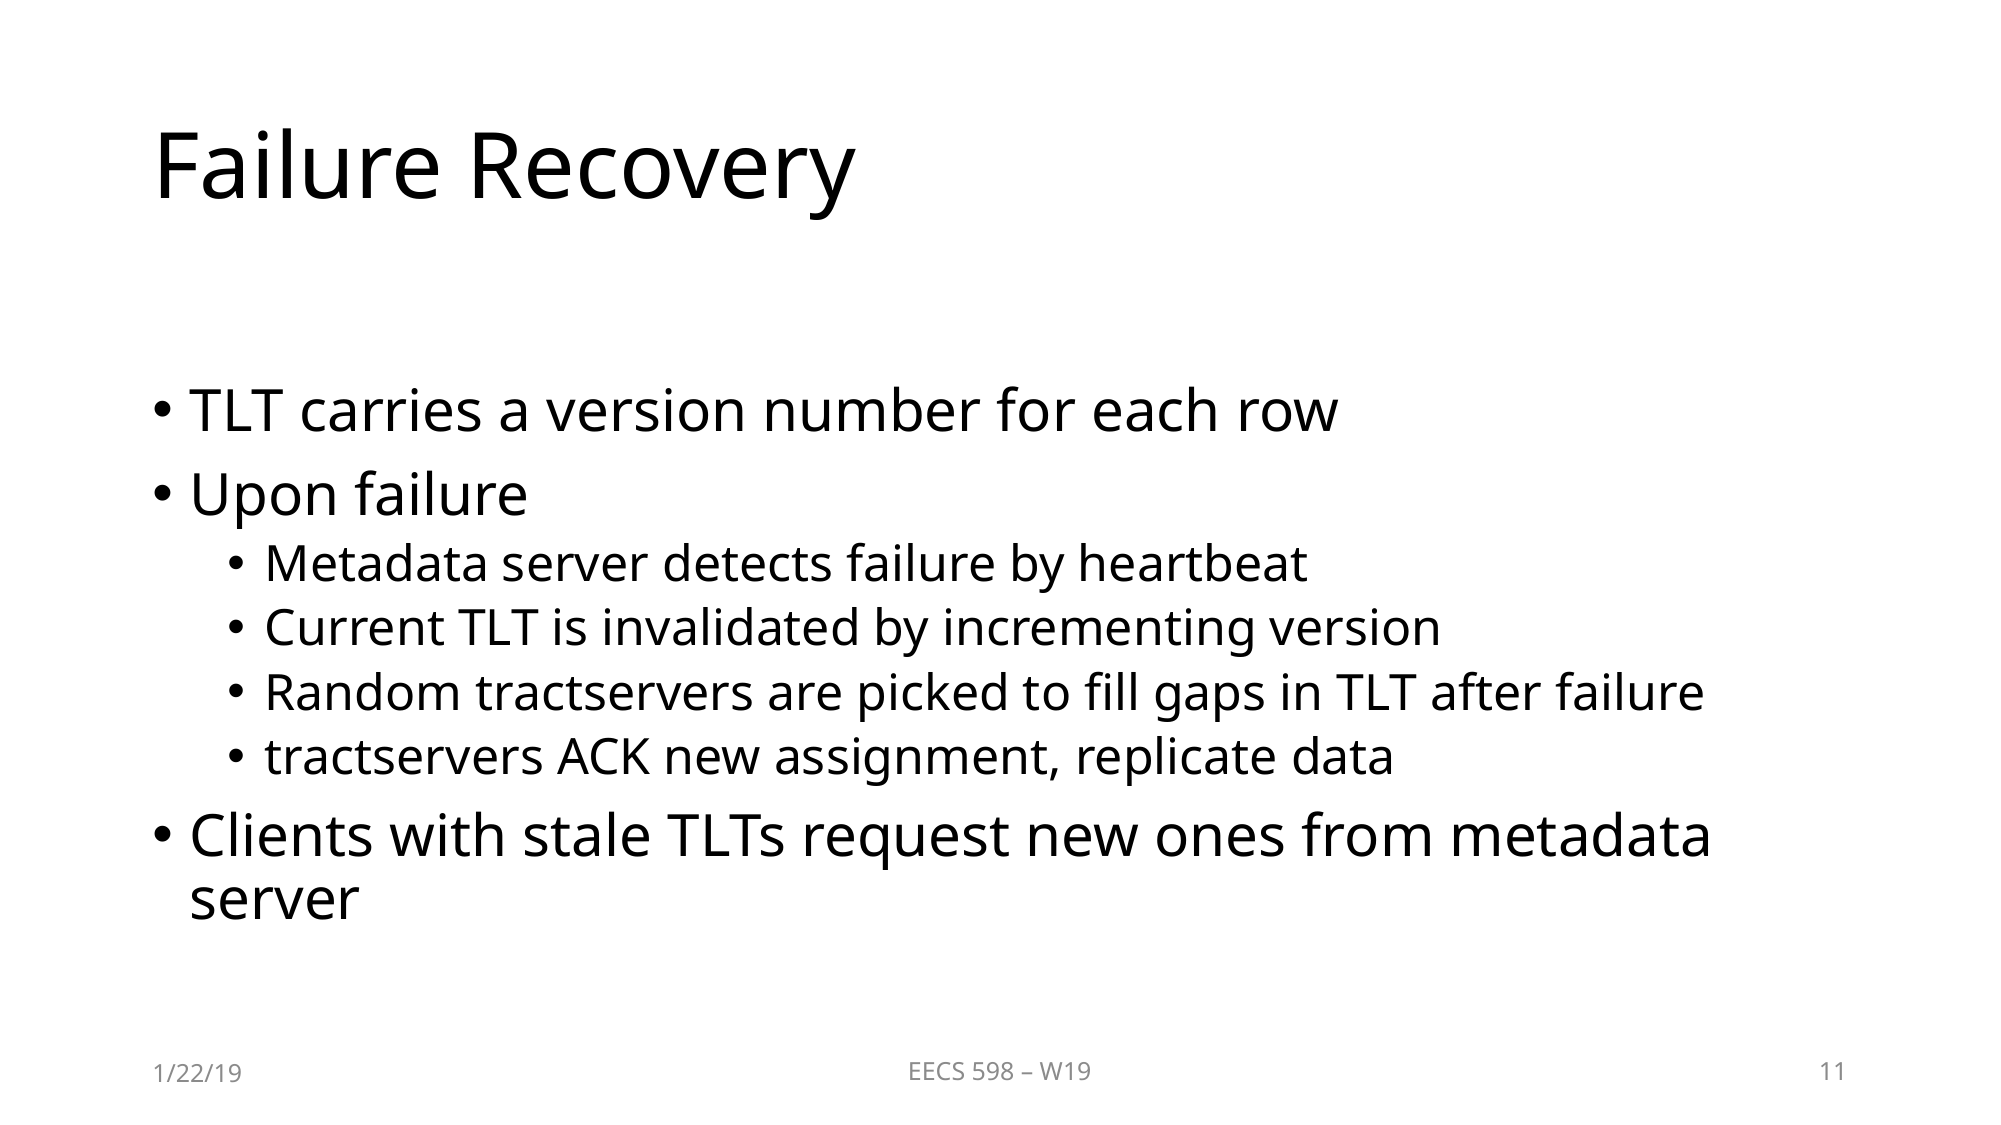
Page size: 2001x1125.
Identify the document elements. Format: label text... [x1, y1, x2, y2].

list TLT carries a version number for each row Upon failure Metadata server detects failure by heartbeat Current TLT is invalidated by incrementing version Random tractservers are picked to fill gaps in TLT after failure tractservers ACK new assignment, replicate data Clients with stale TLTs request new ones from metadata server [137, 299, 1863, 1014]
title Failure Recovery [137, 59, 1863, 278]
slide_number 11 [1412, 1042, 1863, 1103]
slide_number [137, 1042, 588, 1103]
footer EECS 598 – W19 [662, 1042, 1338, 1103]
